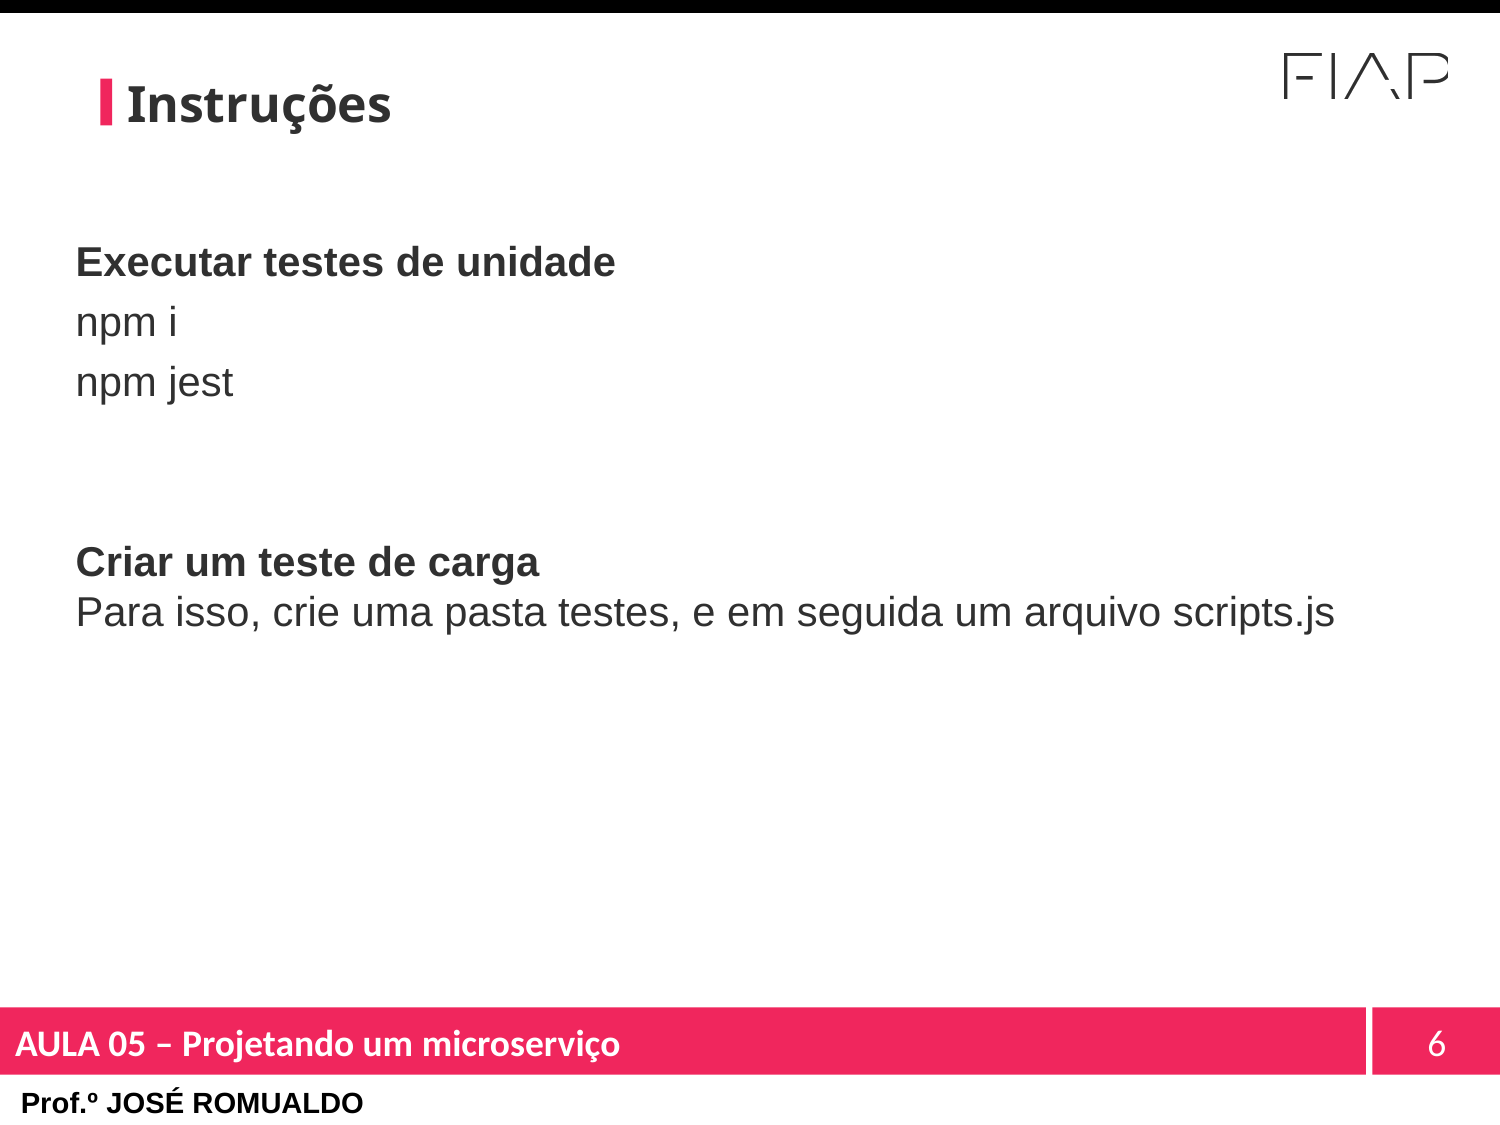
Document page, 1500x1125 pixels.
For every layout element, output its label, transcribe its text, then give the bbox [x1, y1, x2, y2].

title Instruções [112, 45, 1425, 161]
picture [1425, 53, 1448, 99]
list Executar testes de unidade npm i npm jest Criar um teste de carga Para isso, crie uma pasta testes, e em seguida um arquivo scripts.js [48, 219, 1425, 908]
